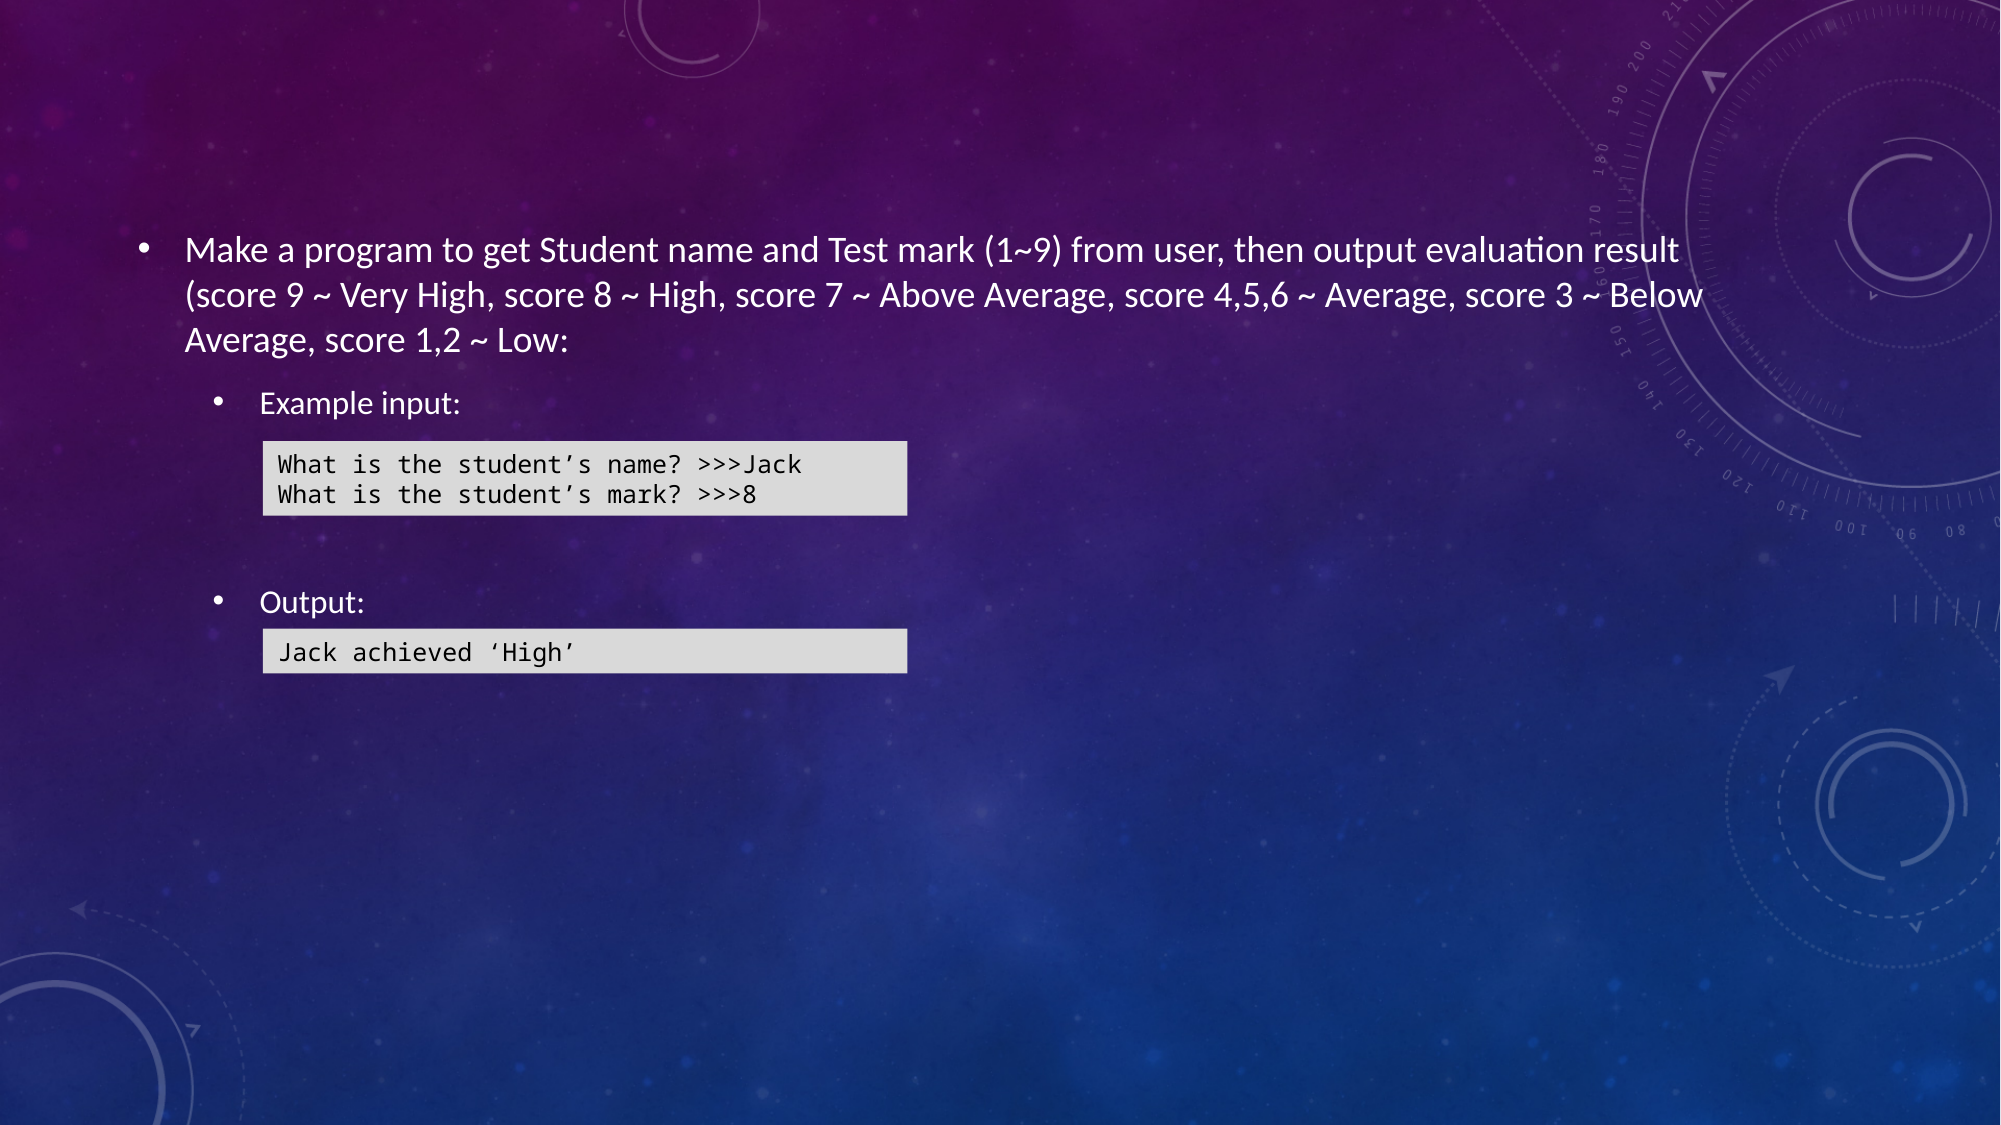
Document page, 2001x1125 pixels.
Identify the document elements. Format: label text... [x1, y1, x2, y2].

picture [0, 0, 2001, 1125]
text_box Jack achieved ‘High’ [262, 628, 908, 674]
list Make a program to get Student name and Test mark (1~9) from user, then output evaluation result (score 9 ~ Very High, score 8 ~ High, score 7 ~ Above Average, score 4,5,6 ~ Average, score 3 ~ Below Average, score 1,2 ~ Low: Example input: Output: [122, 217, 1785, 817]
text_box What is the student’s name? >>>Jack What is the student’s mark? >>>8 [262, 441, 908, 516]
